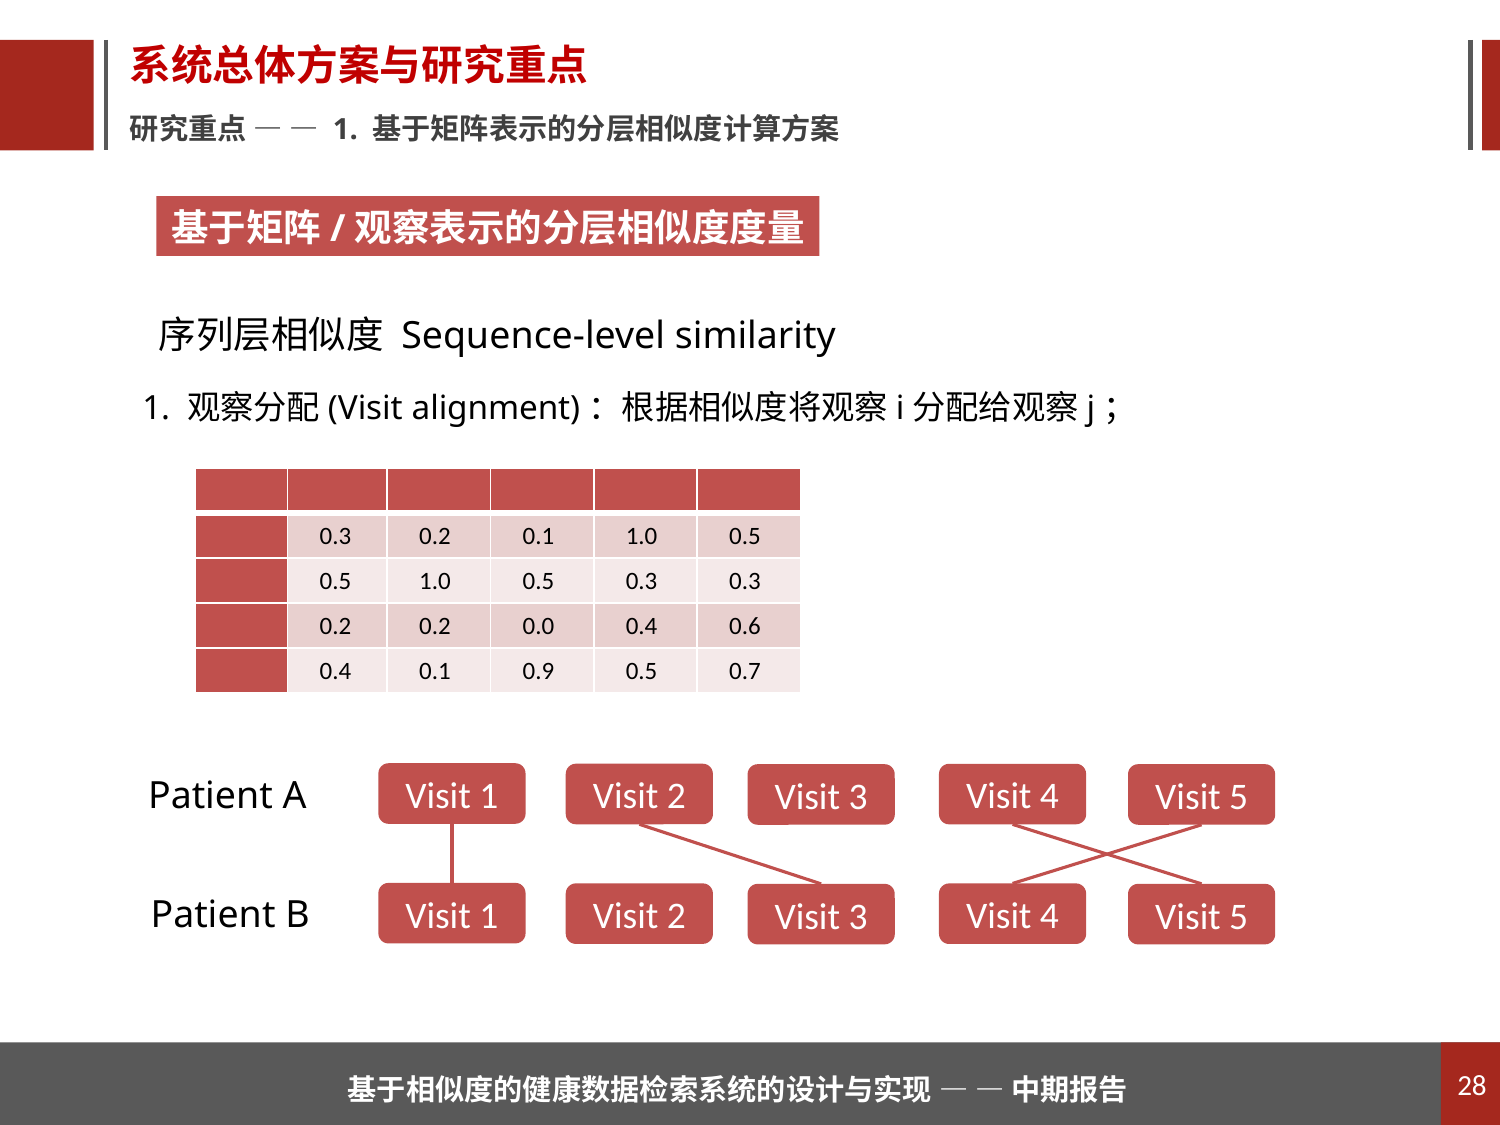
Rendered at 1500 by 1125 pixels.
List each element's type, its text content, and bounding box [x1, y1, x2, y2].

text_box 研究重点 — — 1. 基于矩阵表示的分层相似度计算方案 [115, 102, 892, 153]
text_box Visit 2 [563, 881, 716, 947]
text_box Visit 4 [936, 761, 1089, 827]
text_box Visit 2 [563, 761, 716, 827]
text_box [75, 26, 648, 151]
text_box Visit 3 [745, 881, 897, 947]
text_box Visit 4 [936, 881, 1089, 947]
text_box Patient A [133, 763, 322, 823]
text_box 序列层相似度 Sequence-level similarity [144, 304, 852, 364]
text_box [1012, 824, 1202, 884]
text_box 1. 观察分配(Visit alignment)：根据相似度将观察i分配给观察j； [127, 378, 1152, 434]
text_box Visit 5 [1125, 762, 1278, 827]
text_box 基于矩阵/观察表示的分层相似度度量 [156, 196, 820, 256]
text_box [0, 39, 106, 151]
text_box 系统总体方案与研究重点 [129, 38, 589, 90]
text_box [0, 1042, 1500, 1125]
text_box Visit 1 [376, 880, 528, 946]
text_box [639, 824, 822, 885]
text_box Visit 5 [1125, 881, 1278, 947]
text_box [1470, 39, 1500, 151]
text_box Visit 3 [745, 762, 897, 827]
text_box Patient B [135, 882, 325, 943]
text_box Visit 1 [376, 761, 528, 826]
